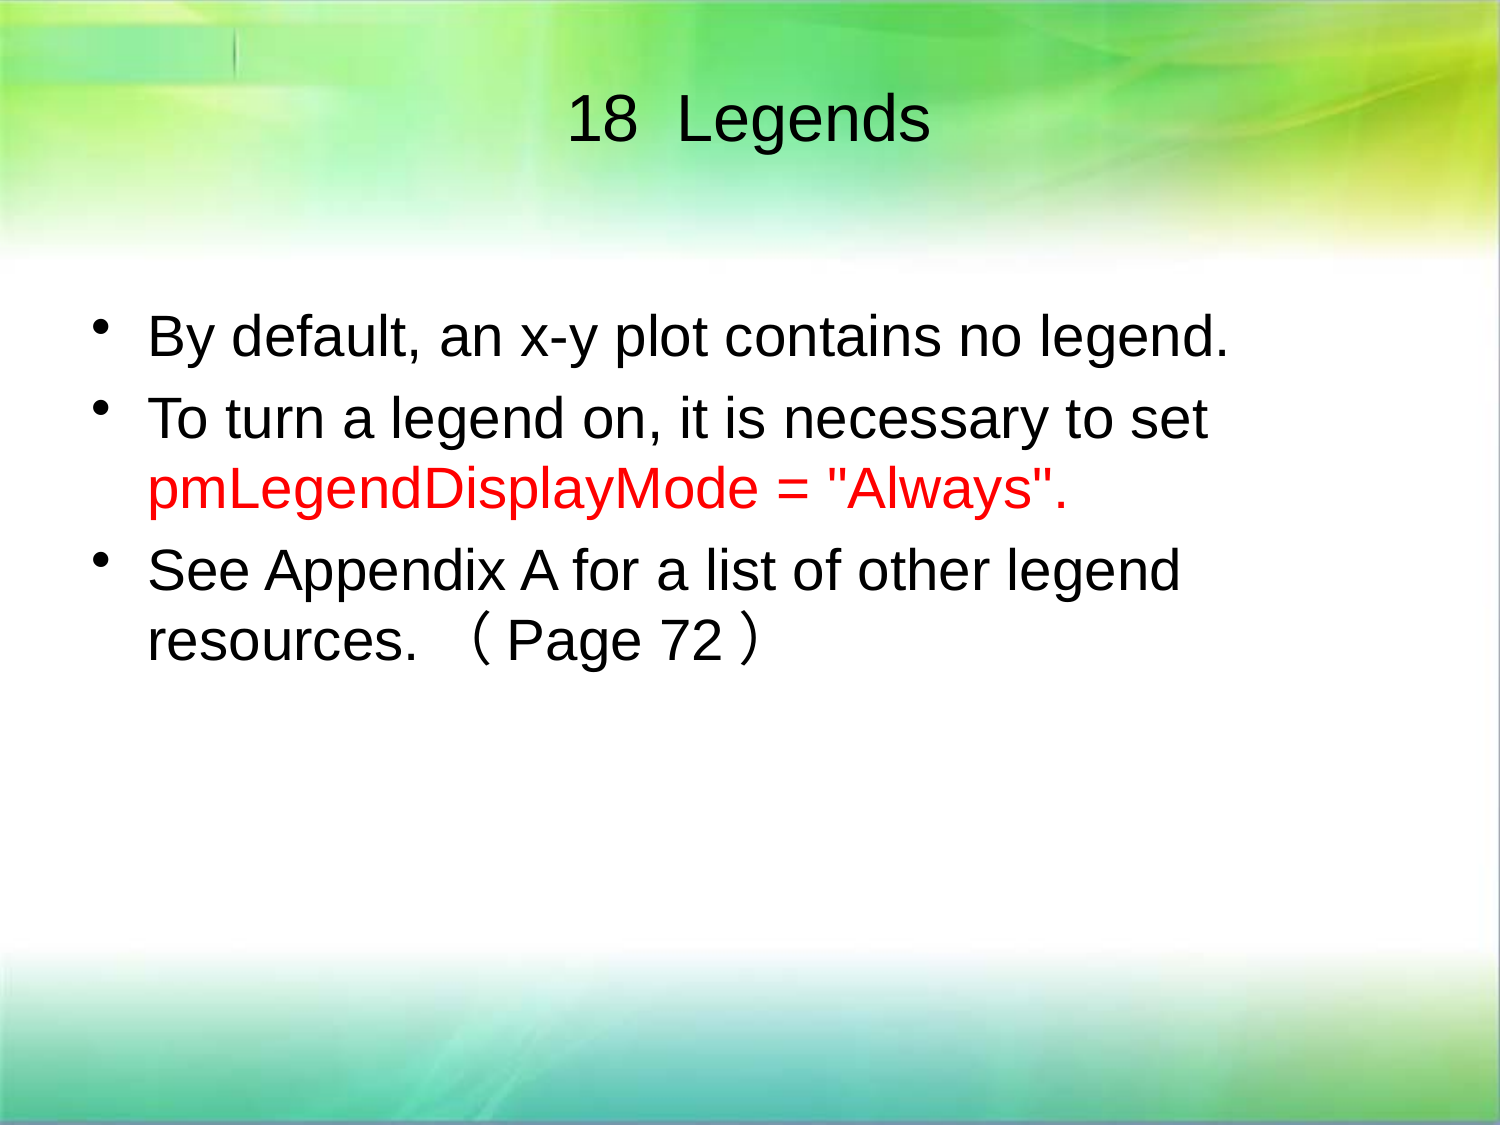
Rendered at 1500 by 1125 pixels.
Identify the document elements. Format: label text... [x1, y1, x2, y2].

picture [0, 0, 1500, 1125]
list By default, an x-y plot contains no legend. To turn a legend on, it is necessary to set pmLegendDisplayMode = "Always". See Appendix A for a list of other legend resources.（Page 72） [76, 290, 1427, 1000]
text_box 18 Legends [74, 55, 1425, 174]
